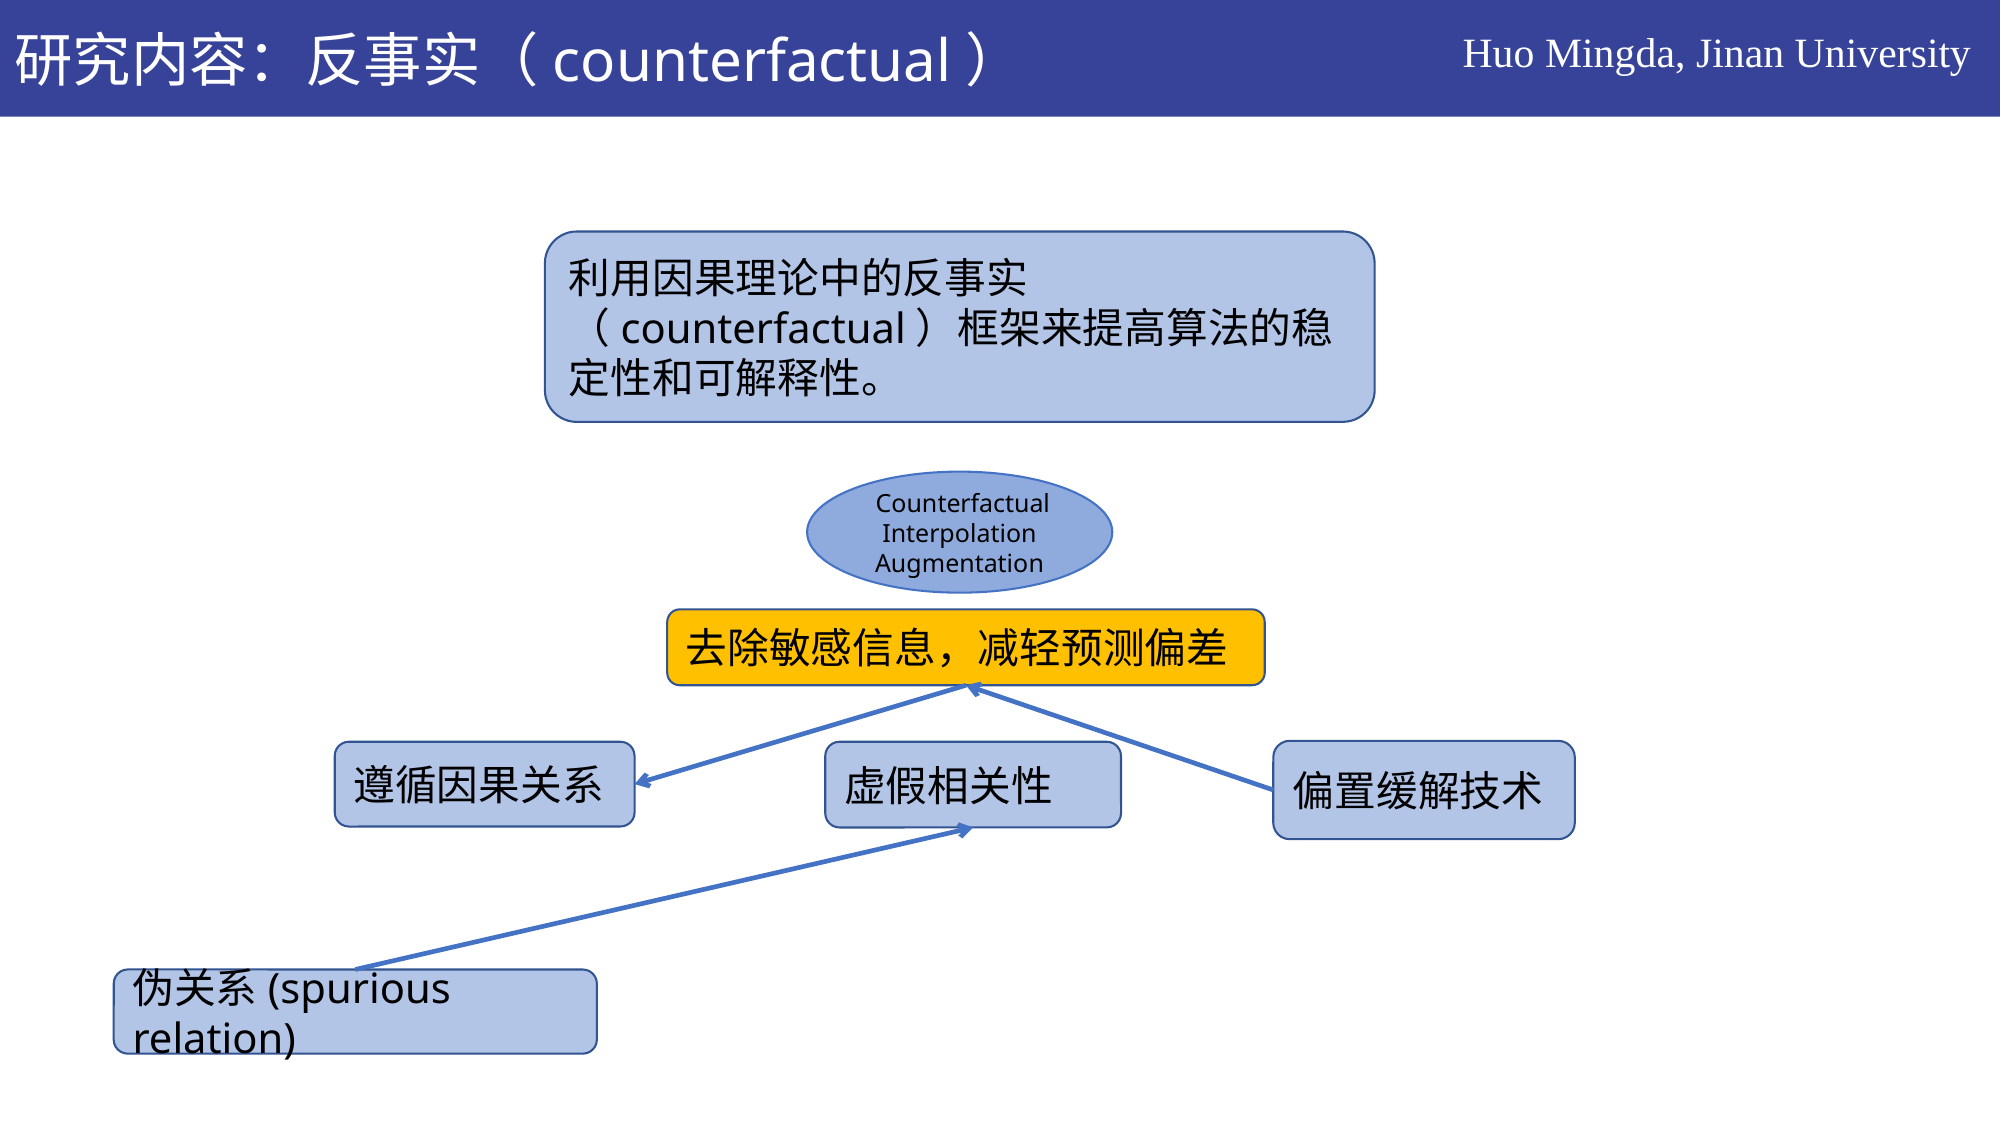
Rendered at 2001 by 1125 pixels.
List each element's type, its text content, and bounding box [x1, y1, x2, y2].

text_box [634, 685, 966, 785]
text_box 虚假相关性 [824, 785, 1123, 829]
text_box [965, 685, 1274, 791]
text_box Huo Mingda, Jinan University [1447, 18, 2000, 83]
text_box 研究内容：反事实（counterfactual） [14, 23, 1043, 94]
text_box 利用因果理论中的反事实（counterfactual）框架来提高算法的稳定性和可解释性。 [543, 230, 1376, 423]
text_box [0, 0, 2000, 118]
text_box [355, 827, 974, 970]
text_box 偏置缓解技术 [1272, 739, 1576, 841]
text_box 遵循因果关系 [333, 740, 636, 828]
text_box 去除敏感信息，减轻预测偏差 [666, 608, 1266, 685]
text_box 伪关系(spurious relation) [112, 968, 598, 1055]
text_box Counterfactual Interpolation Augmentation [806, 470, 1114, 594]
